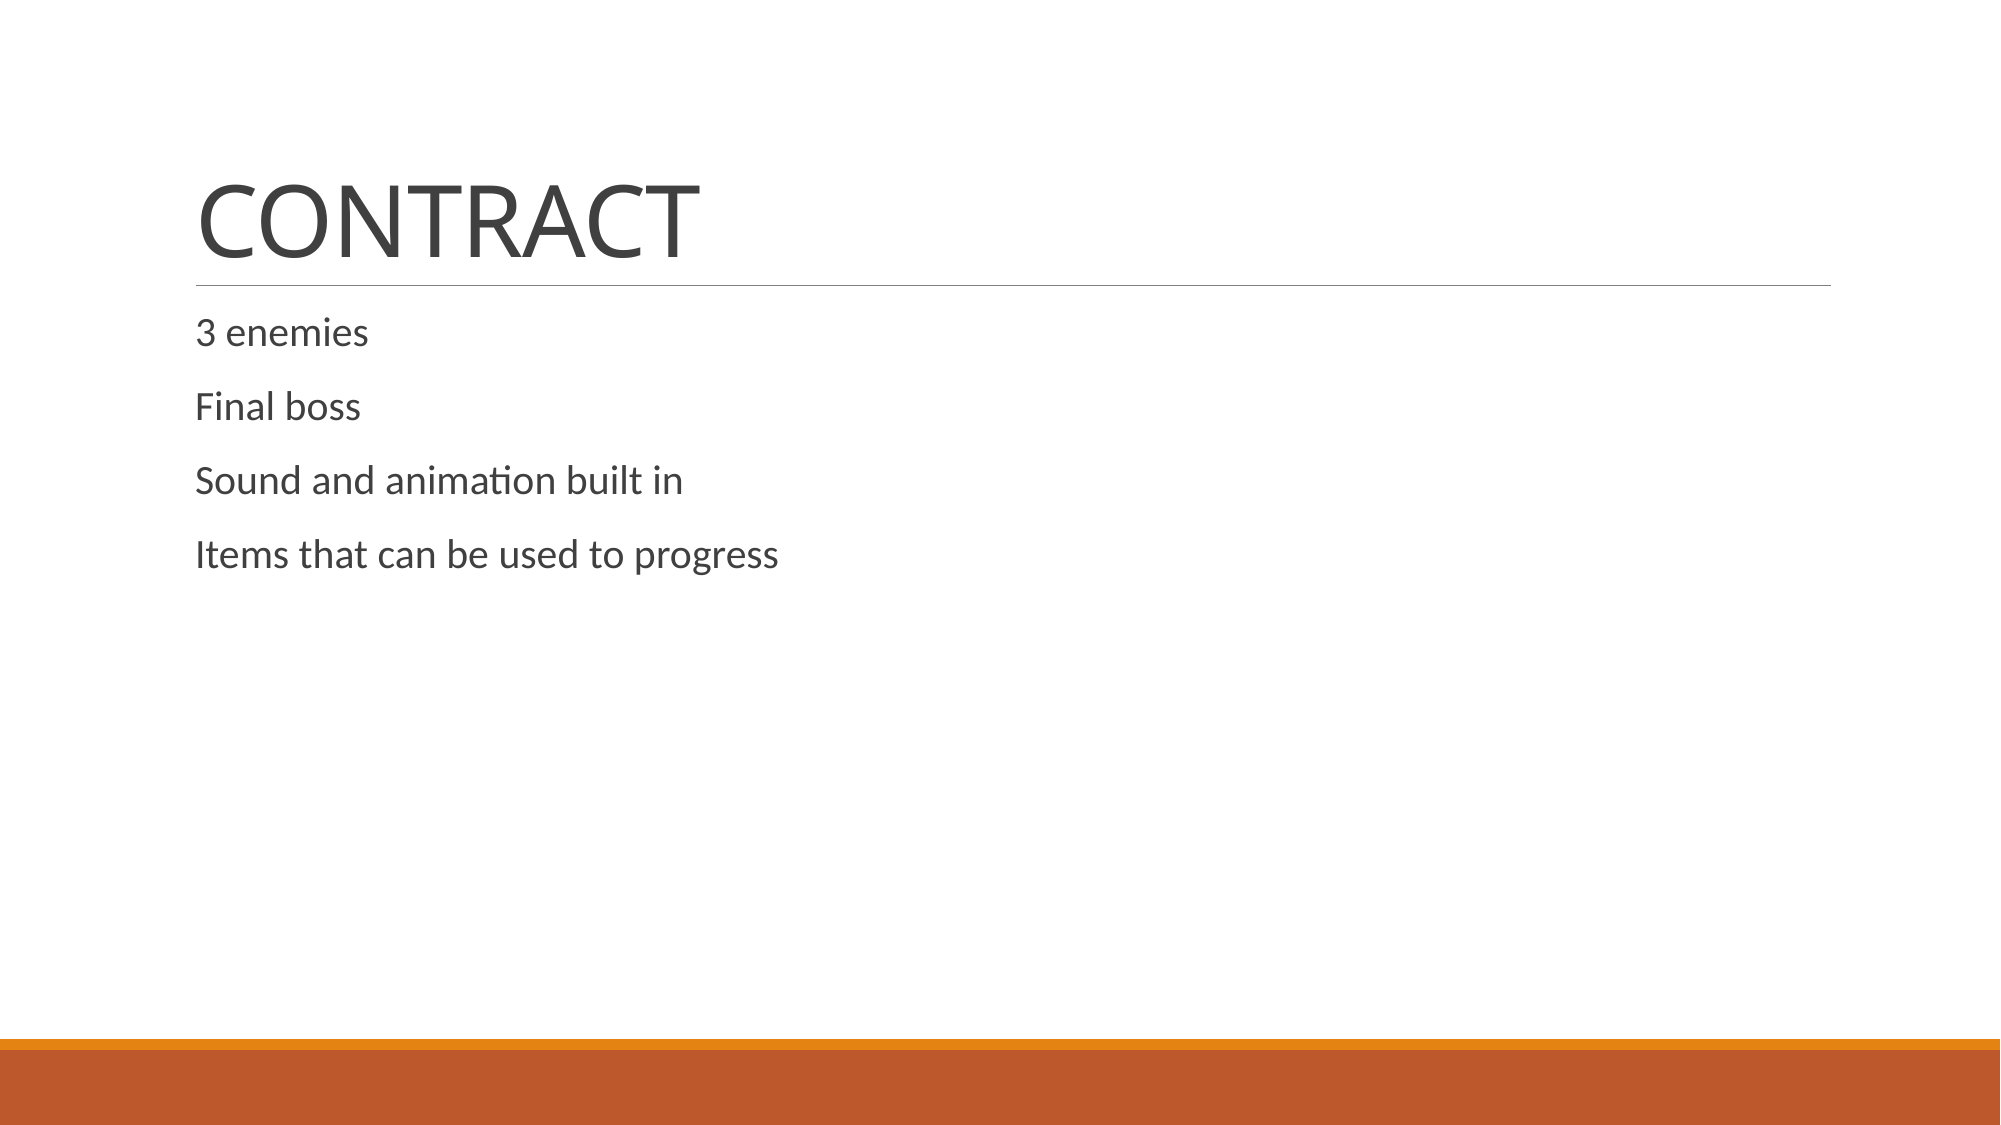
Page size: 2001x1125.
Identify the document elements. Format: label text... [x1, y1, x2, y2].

list 3 enemies Final boss Sound and animation built in Items that can be used to progress [180, 302, 1830, 963]
title CONTRACT [180, 47, 1830, 285]
